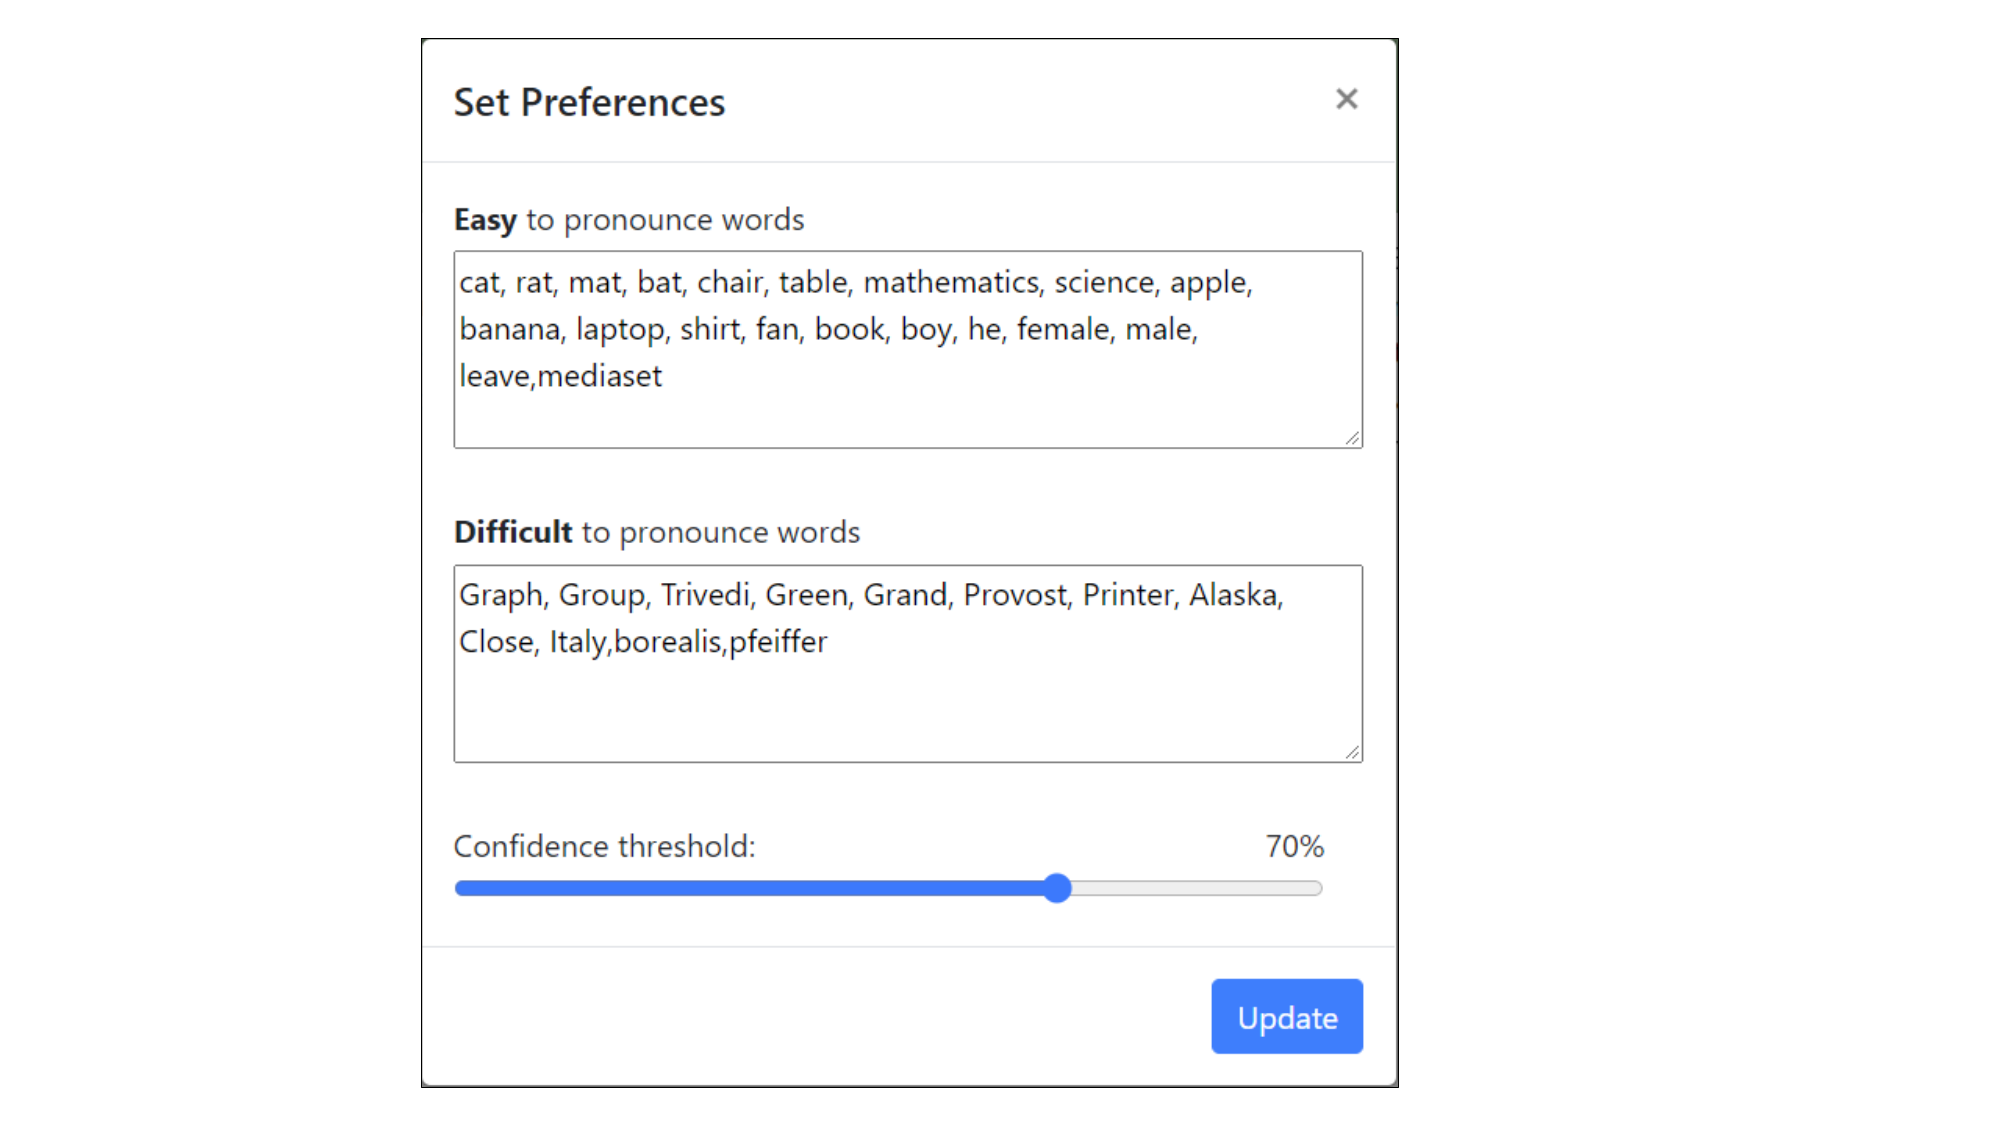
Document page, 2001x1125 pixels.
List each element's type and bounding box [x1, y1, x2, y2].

picture [421, 38, 1398, 1087]
